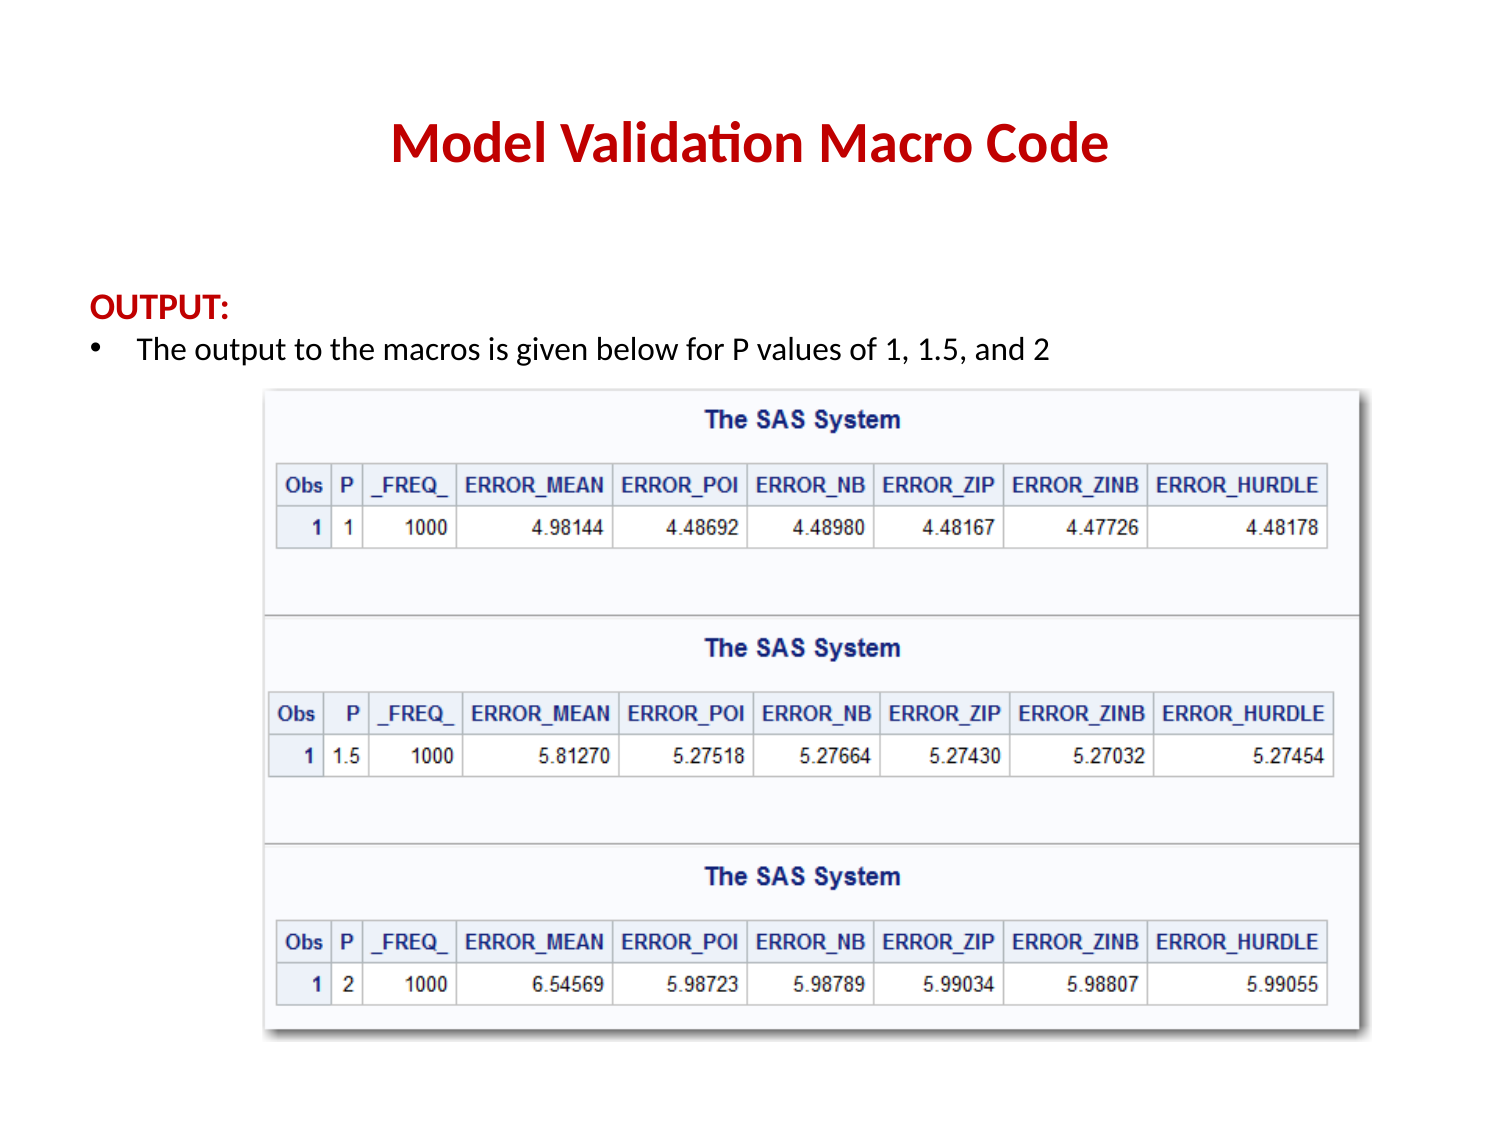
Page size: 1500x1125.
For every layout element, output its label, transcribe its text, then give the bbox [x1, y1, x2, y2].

text_box OUTPUT: The output to the macros is given below for P values of 1, 1.5, and 2 [74, 274, 1425, 375]
picture [262, 387, 1372, 1042]
title Model Validation Macro Code [75, 45, 1425, 233]
